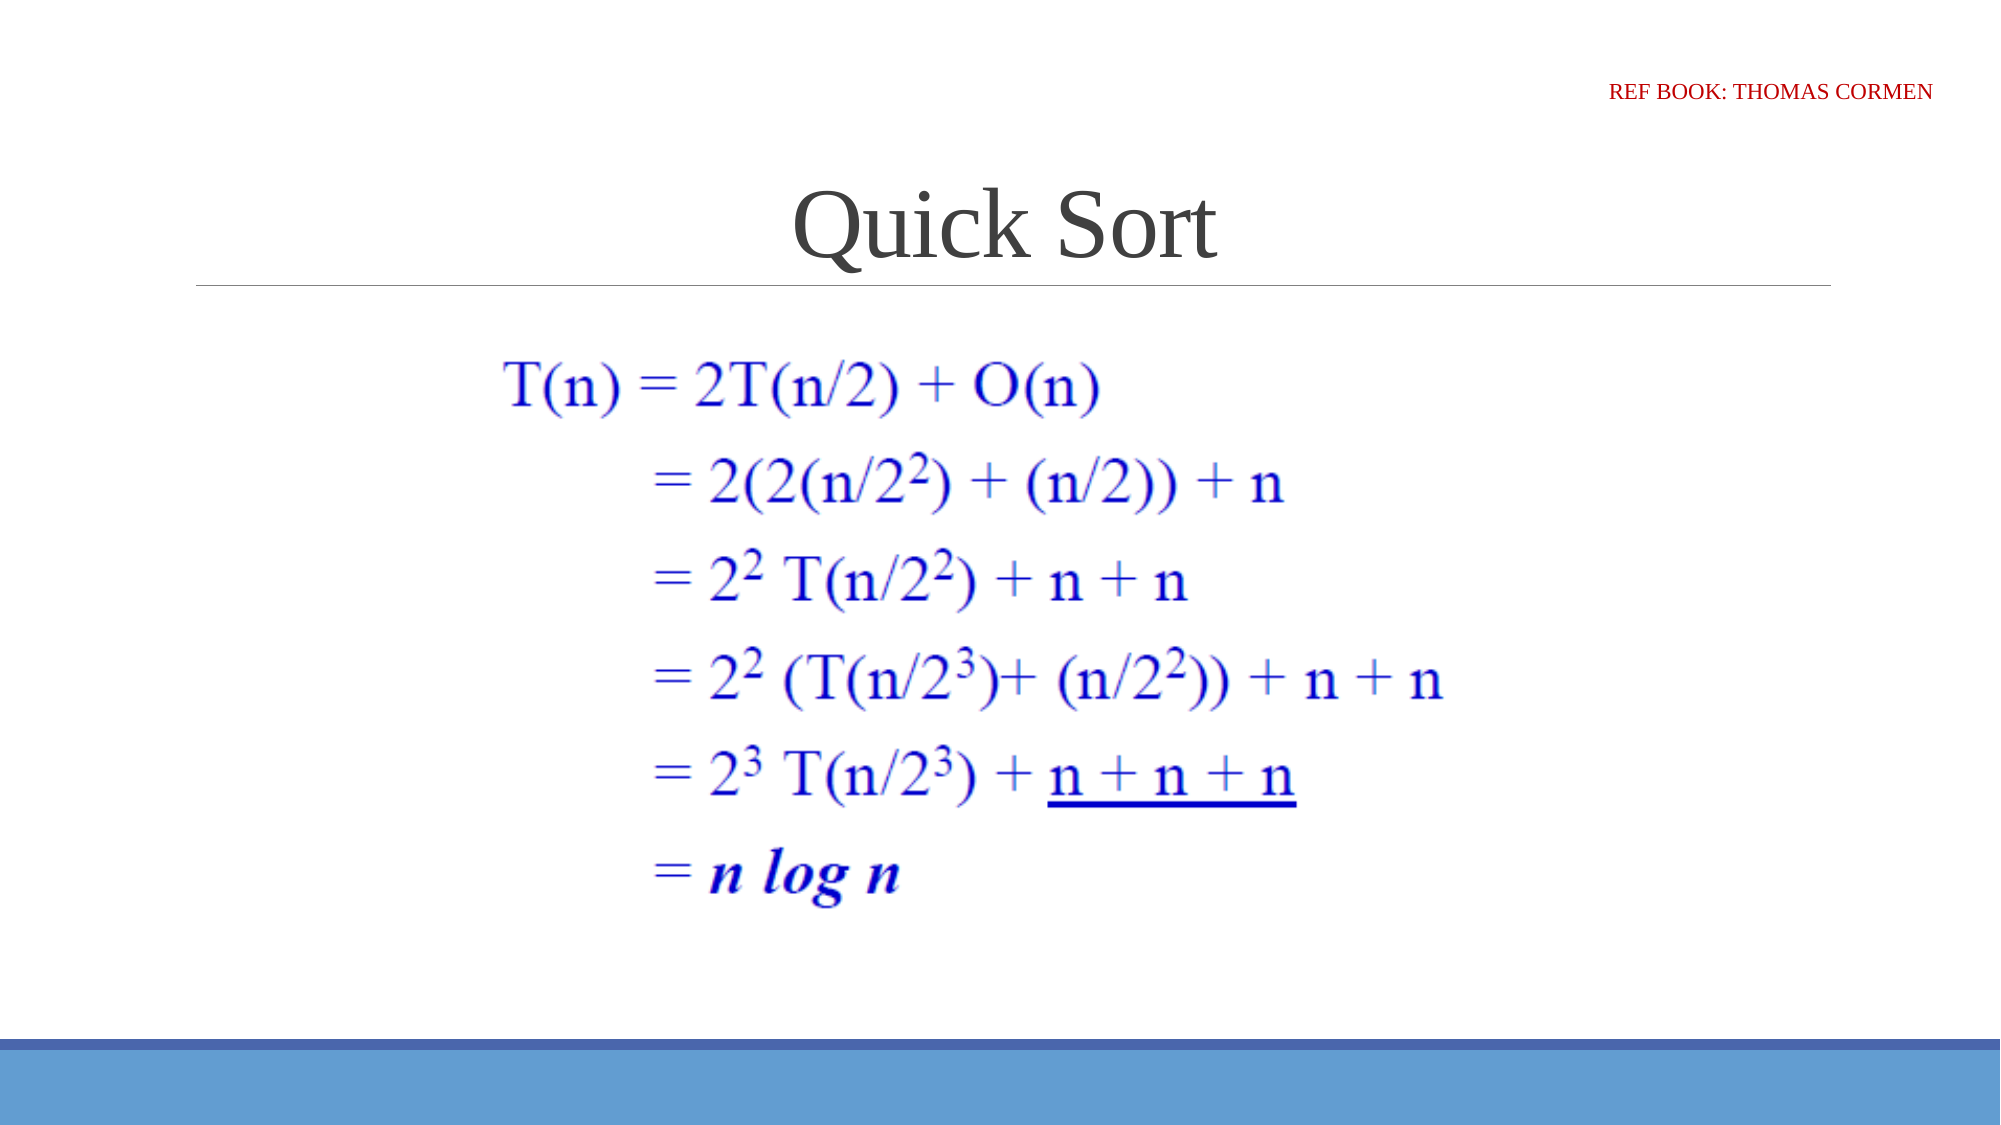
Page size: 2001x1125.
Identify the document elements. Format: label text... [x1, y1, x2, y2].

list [461, 326, 1539, 941]
footer Ref Book: Thomas Cormen [1588, 49, 1954, 132]
title Quick Sort [180, 47, 1830, 285]
